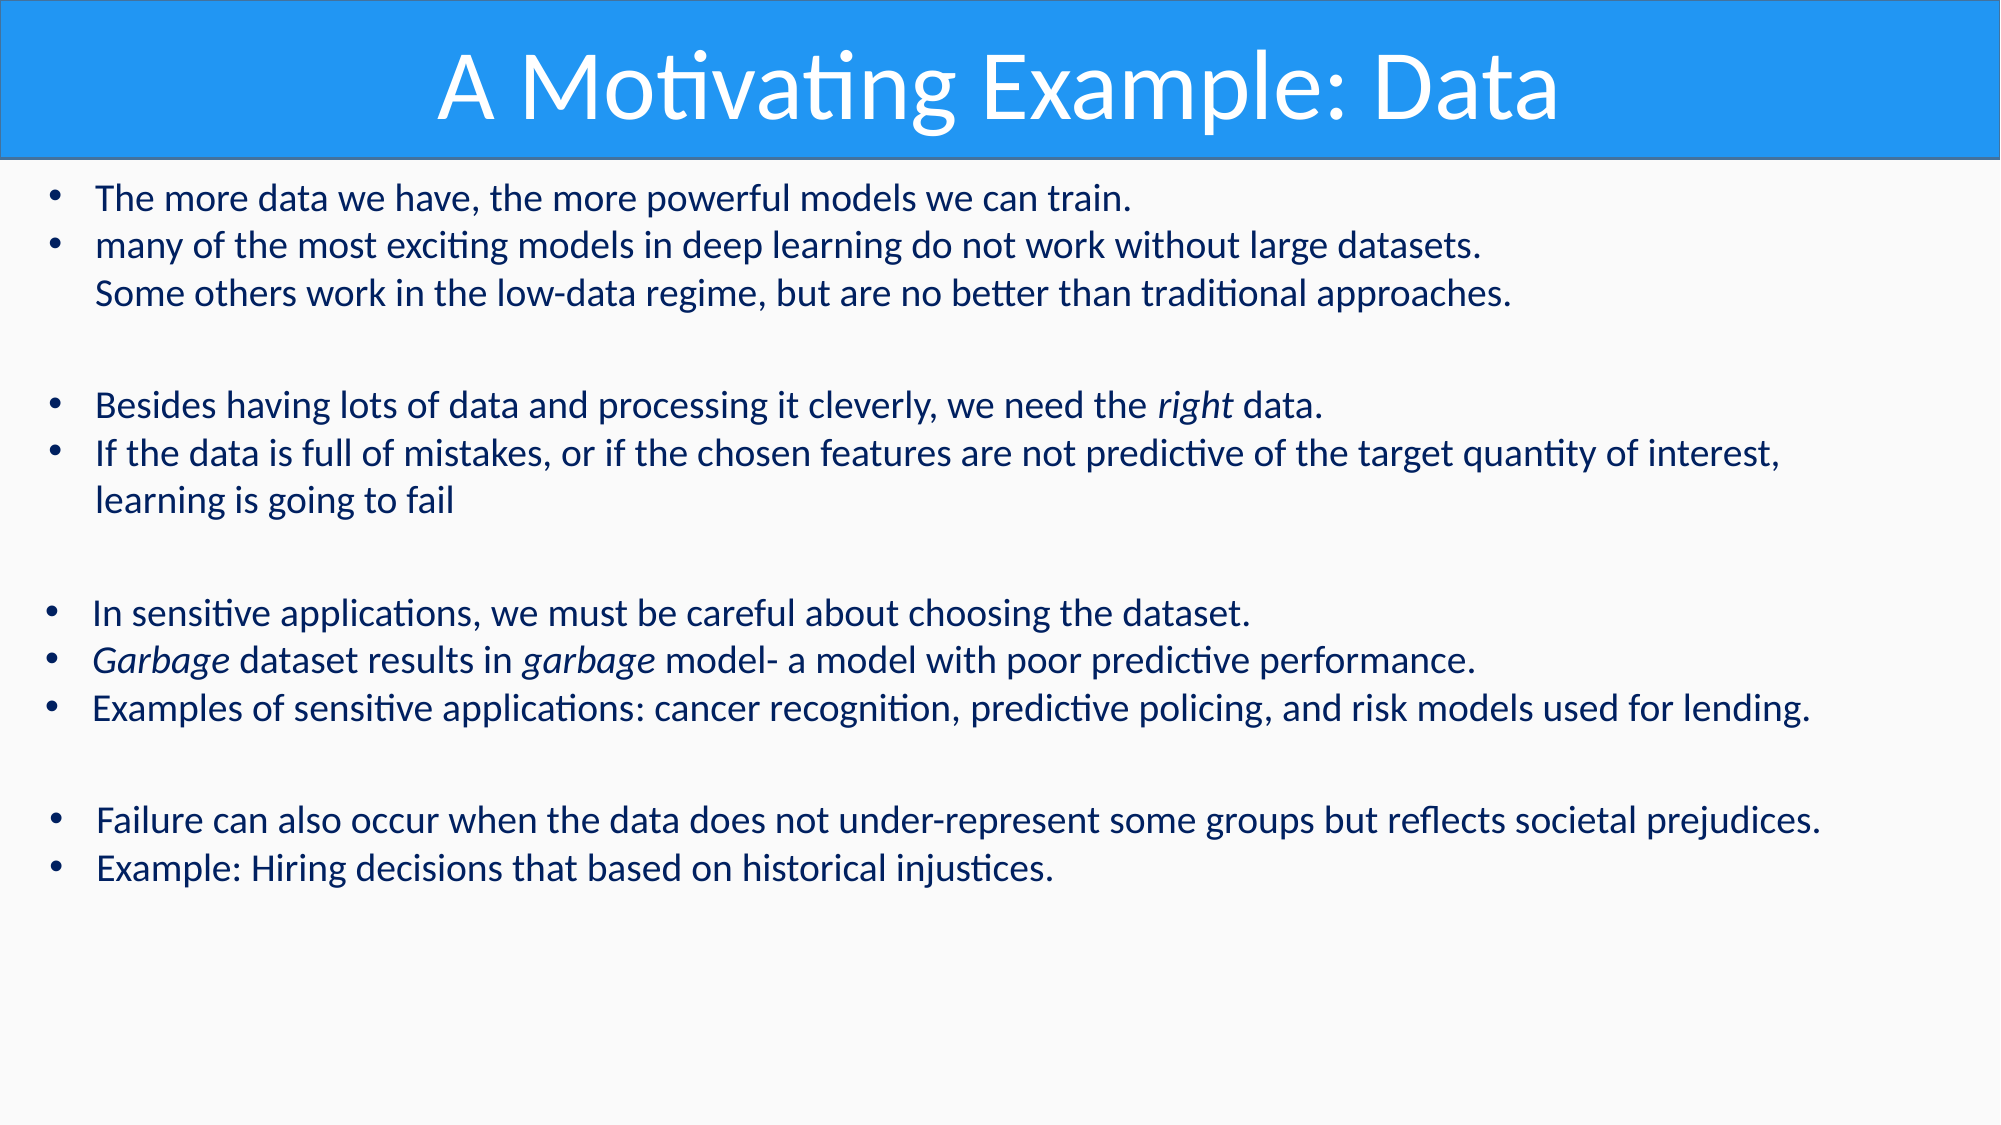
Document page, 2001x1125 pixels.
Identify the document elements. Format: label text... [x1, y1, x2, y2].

text_box In sensitive applications, we must be careful about choosing the dataset. Garbage dataset results in garbage model- a model with poor predictive performance. Examples of sensitive applications: cancer recognition, predictive policing, and risk models used for lending. [30, 579, 1828, 737]
text_box Besides having lots of data and processing it cleverly, we need the right data. If the data is full of mistakes, or if the chosen features are not predictive of the target quantity of interest, learning is going to fail [33, 371, 1807, 529]
text_box The more data we have, the more powerful models we can train. many of the most exciting models in deep learning do not work without large datasets. Some others work in the low-data regime, but are no better than traditional approaches. [33, 164, 1530, 322]
text_box A Motivating Example: Data [0, 0, 2000, 160]
text_box Failure can also occur when the data does not under-represent some groups but reflects societal prejudices. Example: Hiring decisions that based on historical injustices. [34, 787, 1840, 897]
